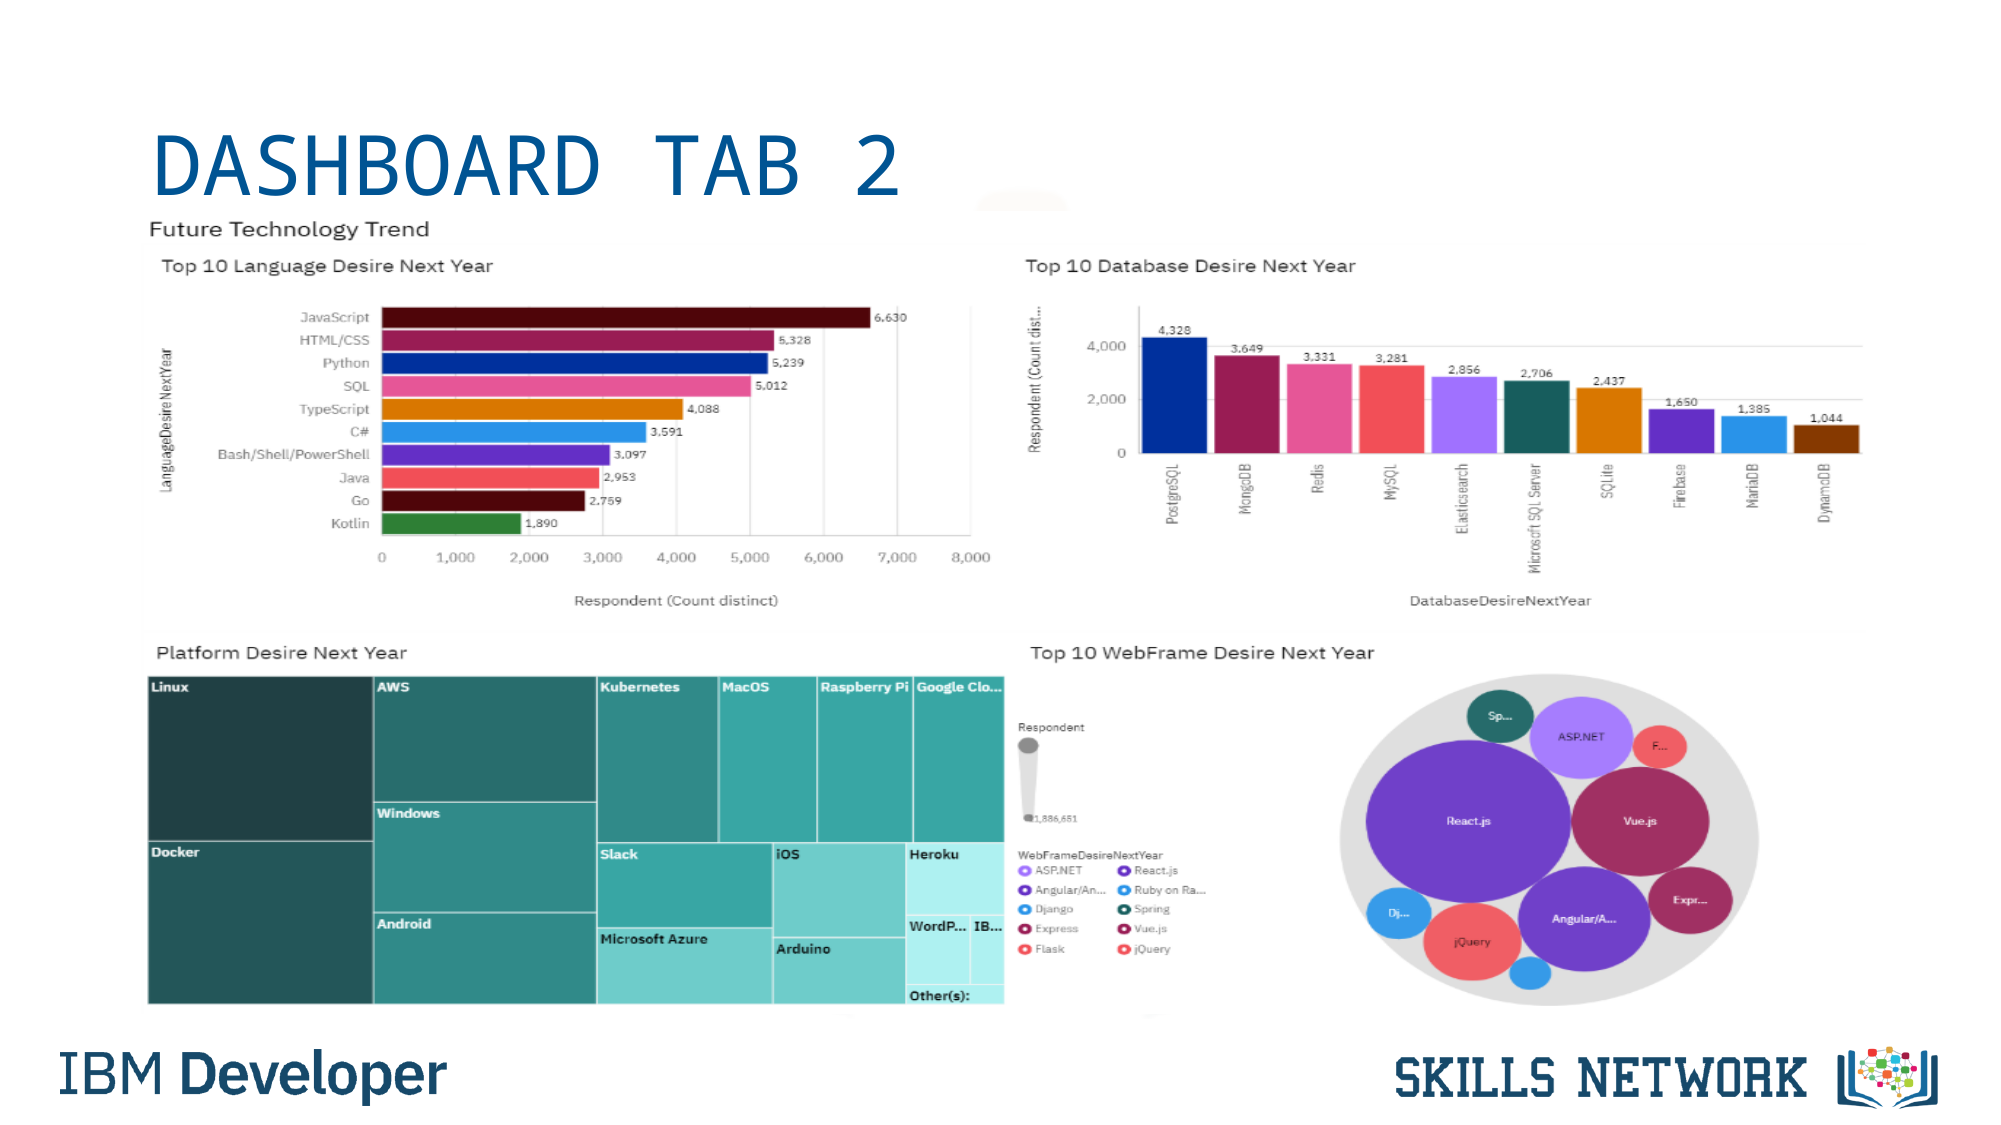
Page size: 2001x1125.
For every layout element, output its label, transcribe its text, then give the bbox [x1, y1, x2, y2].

picture [133, 211, 1866, 1014]
picture [55, 1045, 459, 1108]
picture [1390, 1045, 1945, 1111]
title DASHBOARD TAB 2 [137, 59, 1863, 211]
